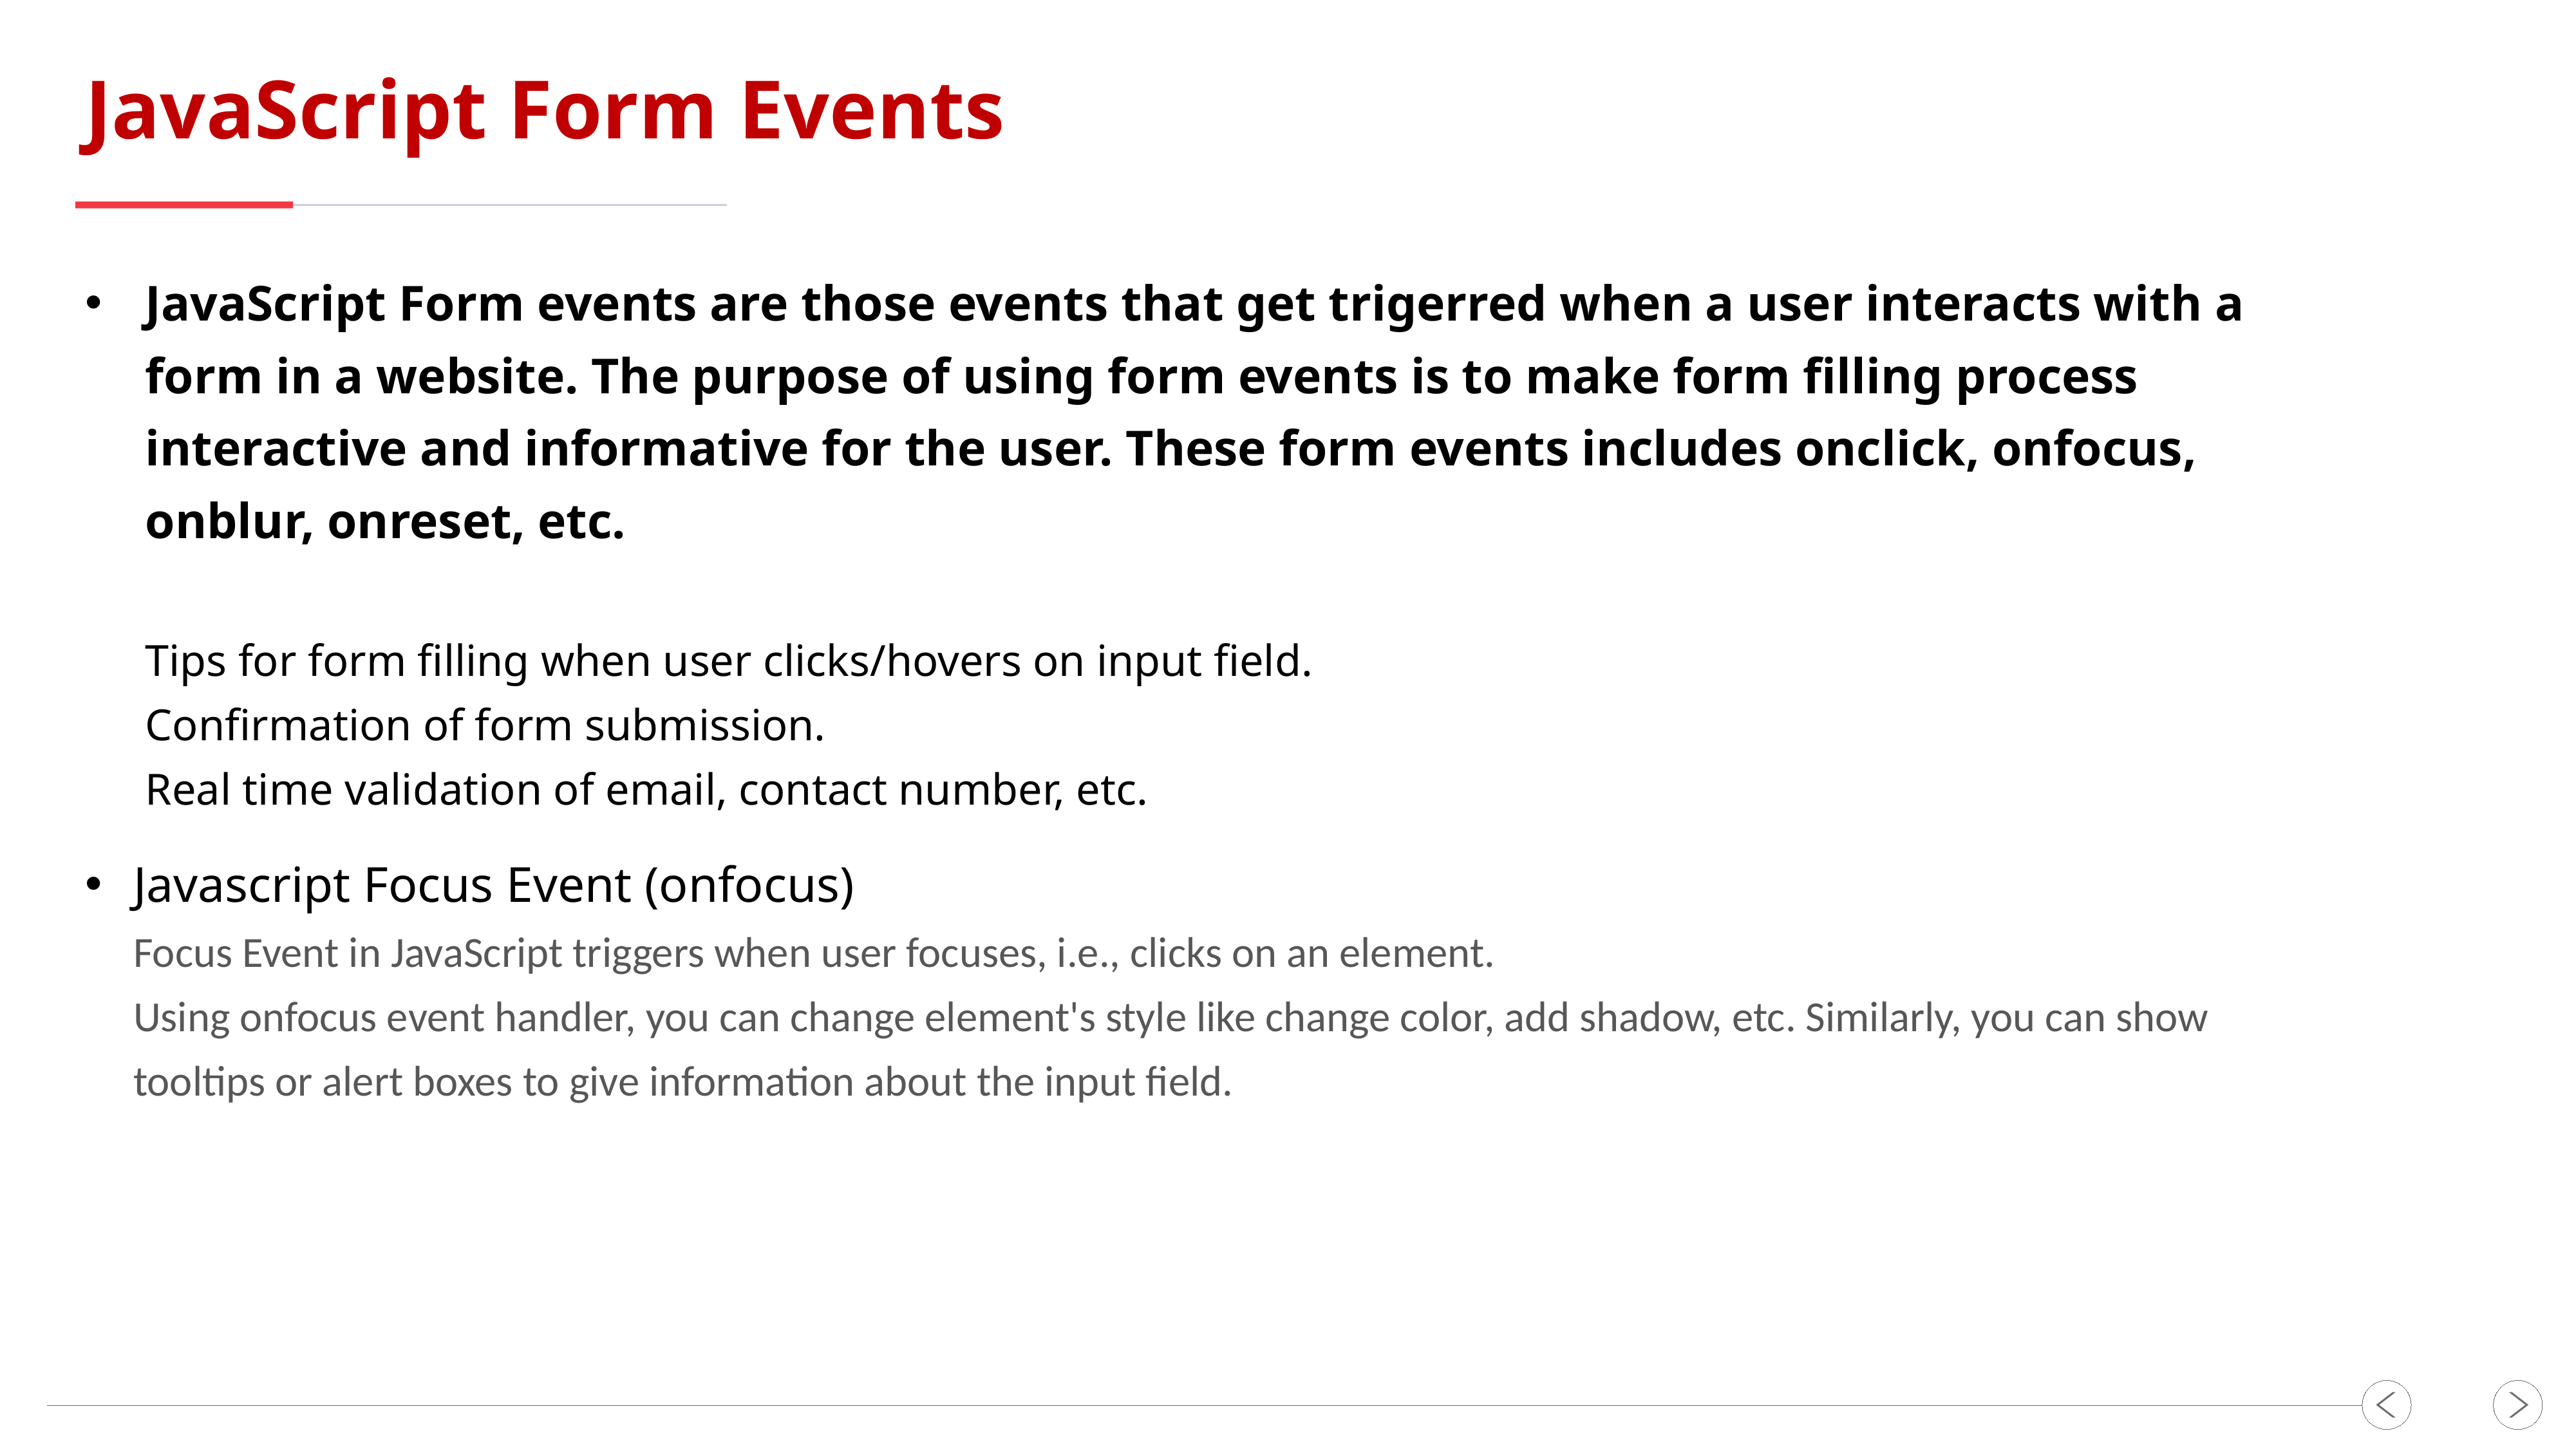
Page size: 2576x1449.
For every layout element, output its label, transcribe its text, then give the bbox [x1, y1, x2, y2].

list JavaScript Form Events [75, 56, 2496, 157]
list JavaScript Form events are those events that get trigerred when a user interacts with a form in a website. The purpose of using form events is to make form filling process interactive and informative for the user. These form events includes onclick, onfocus, onblur, onreset, etc. Tips for form filling when user clicks/hovers on input field. Confirmation of form submission. Real time validation of email, contact number, etc. Javascript Focus Event (onfocus) Focus Event in JavaScript triggers when user focuses, i.e., clicks on an element. Using onfocus event handler, you can change element's style like change color, add shadow, etc. Similarly, you can show tooltips or alert boxes to give information about the input field. [75, 253, 2329, 1304]
